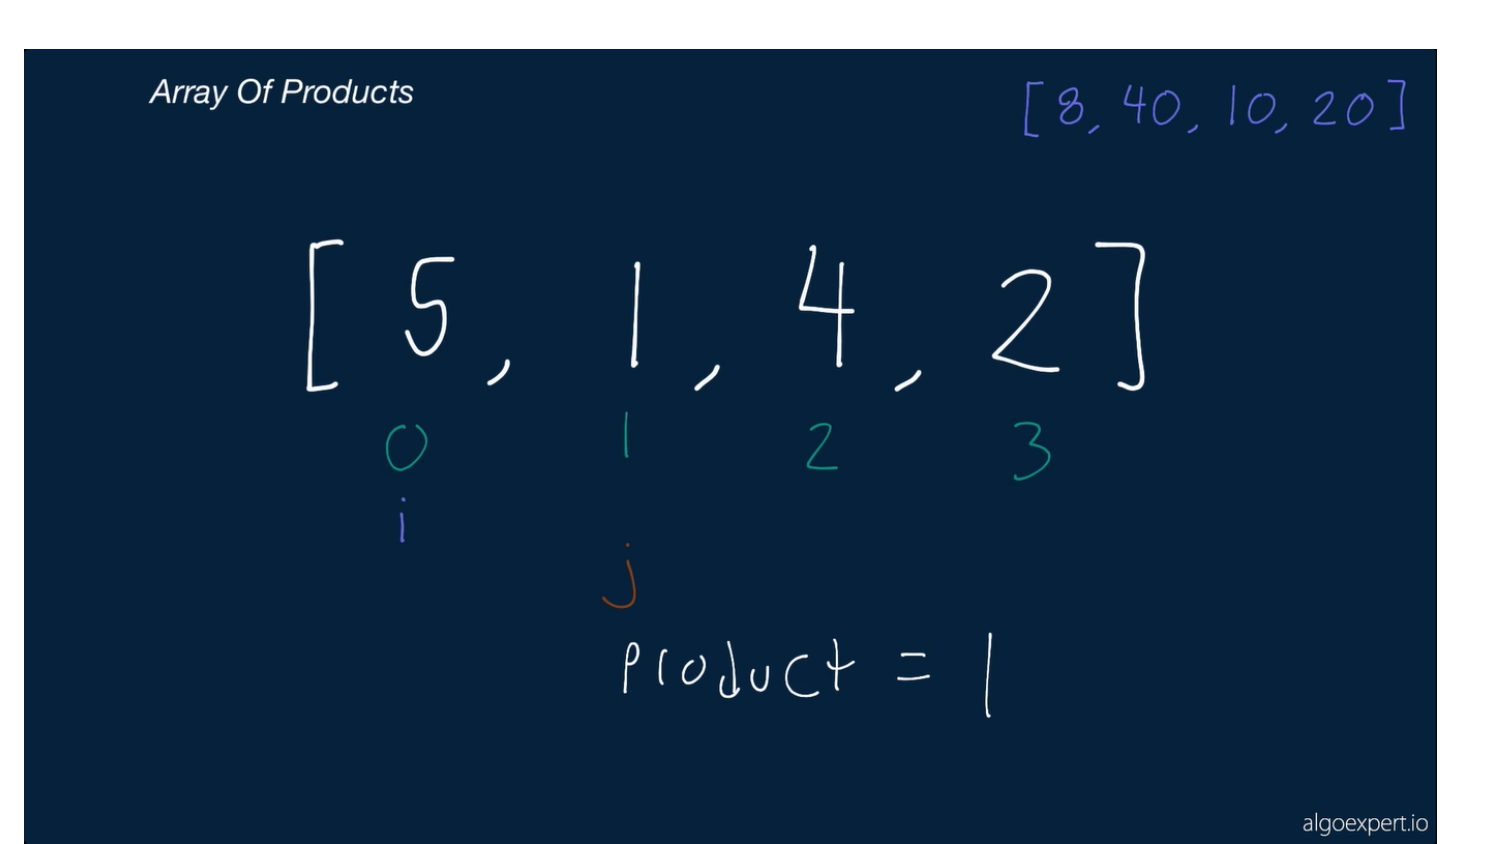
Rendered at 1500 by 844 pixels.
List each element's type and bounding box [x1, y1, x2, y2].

picture [24, 49, 1437, 844]
